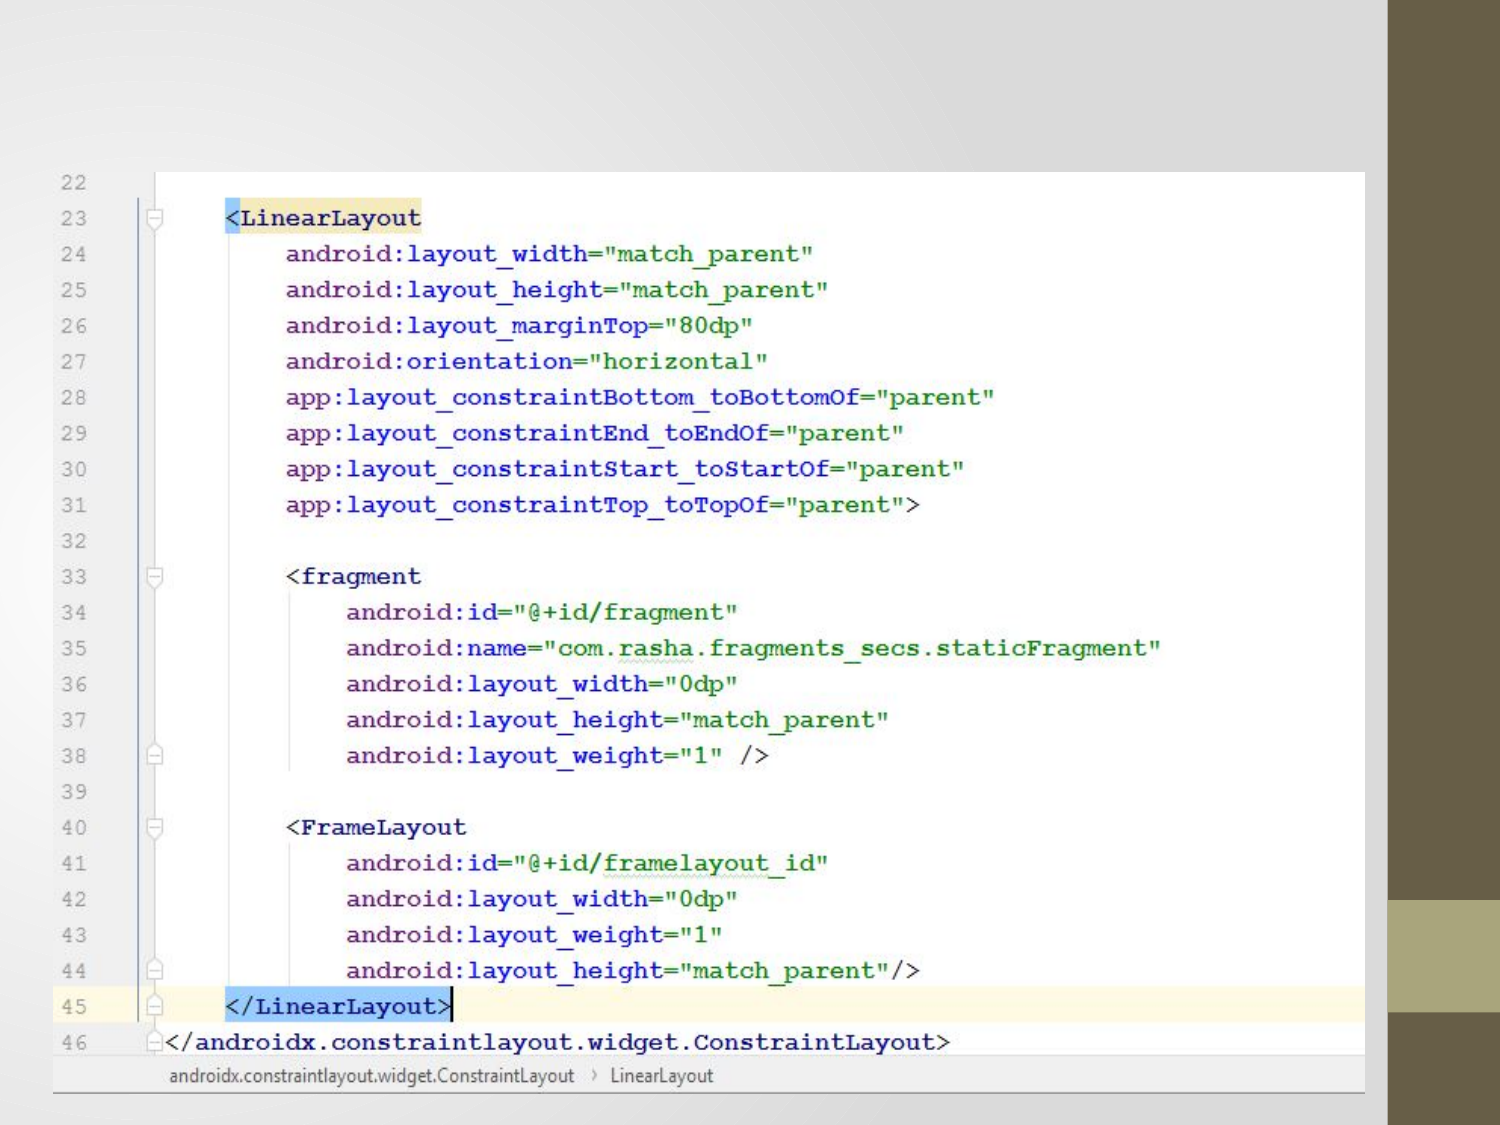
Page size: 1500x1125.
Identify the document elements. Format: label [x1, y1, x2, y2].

list [52, 172, 1365, 1095]
